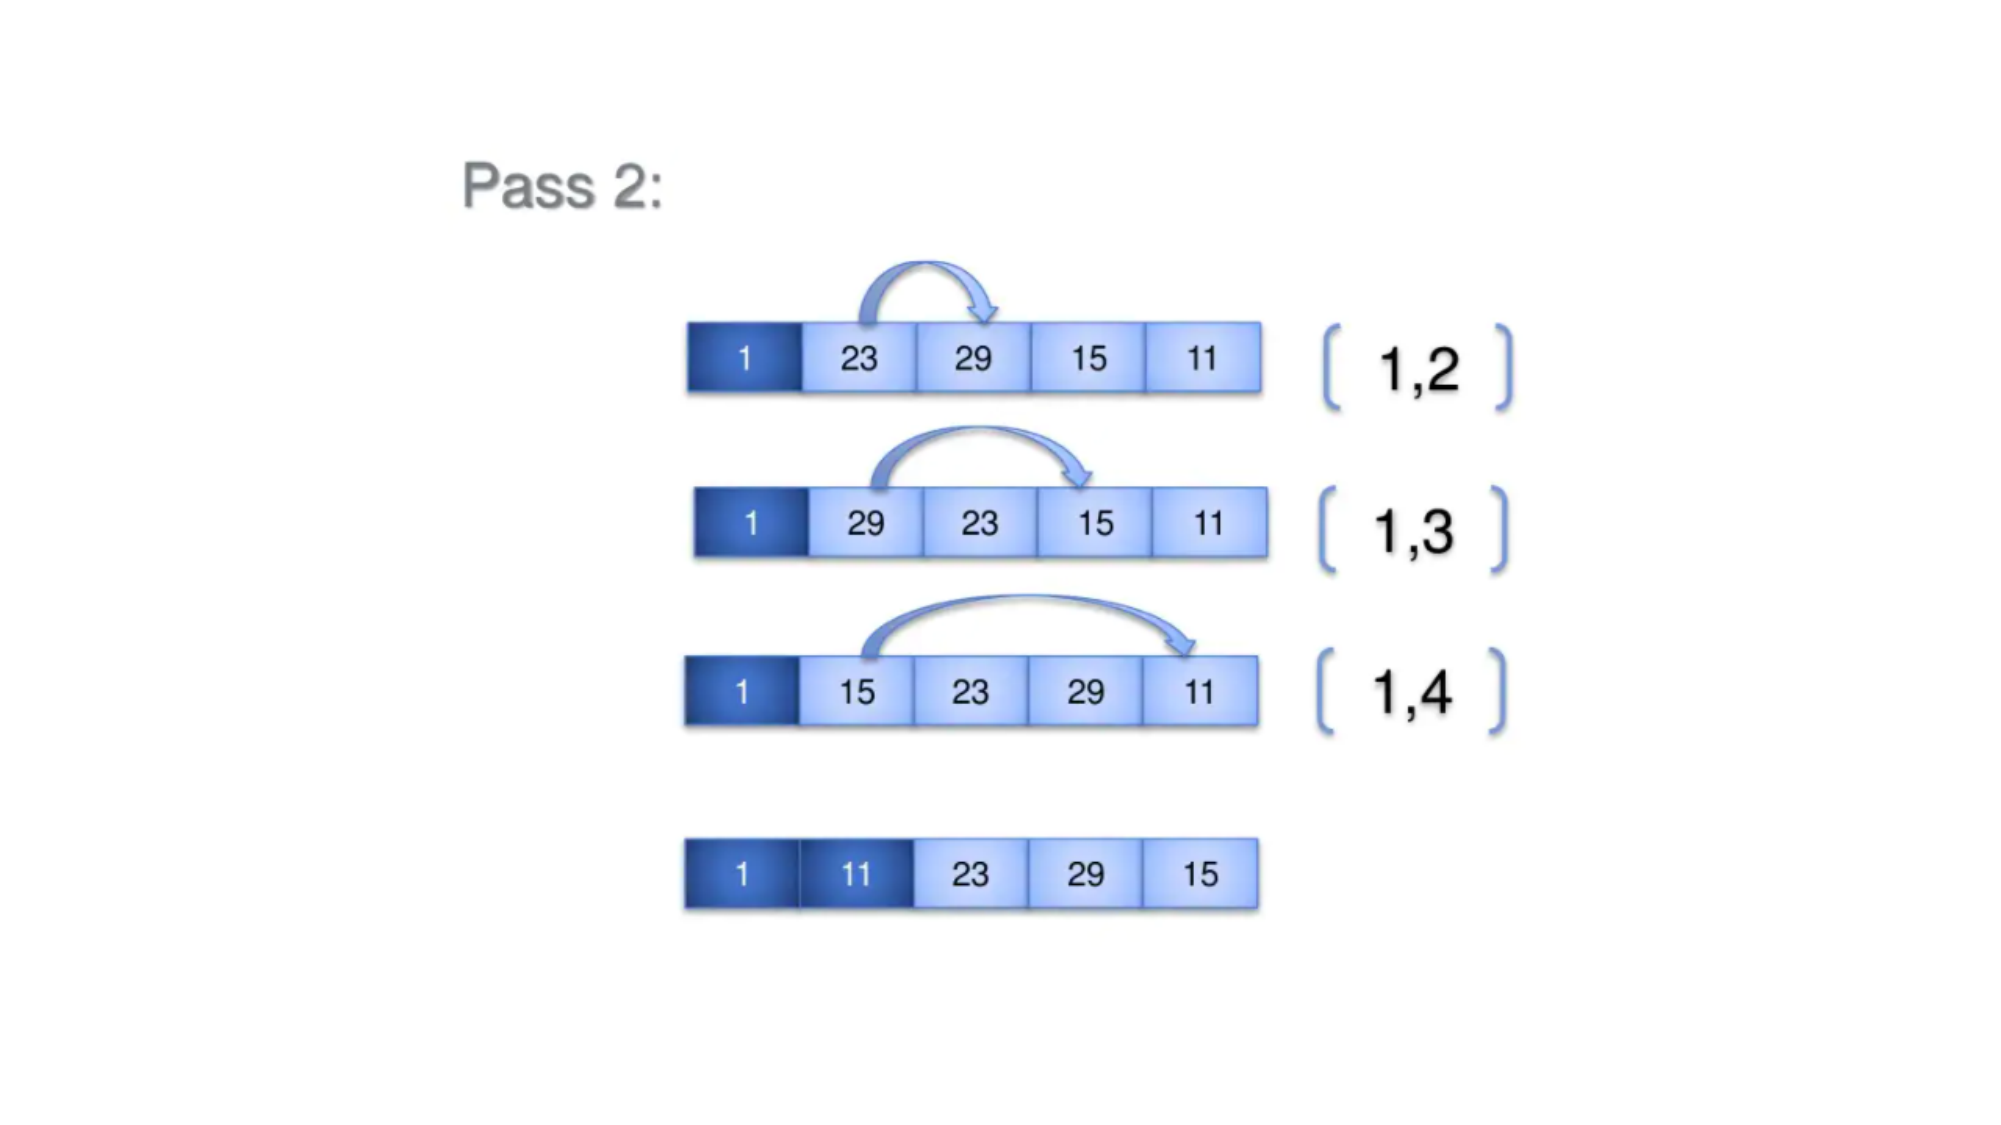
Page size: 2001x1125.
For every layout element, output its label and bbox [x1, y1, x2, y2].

picture [440, 141, 1560, 984]
